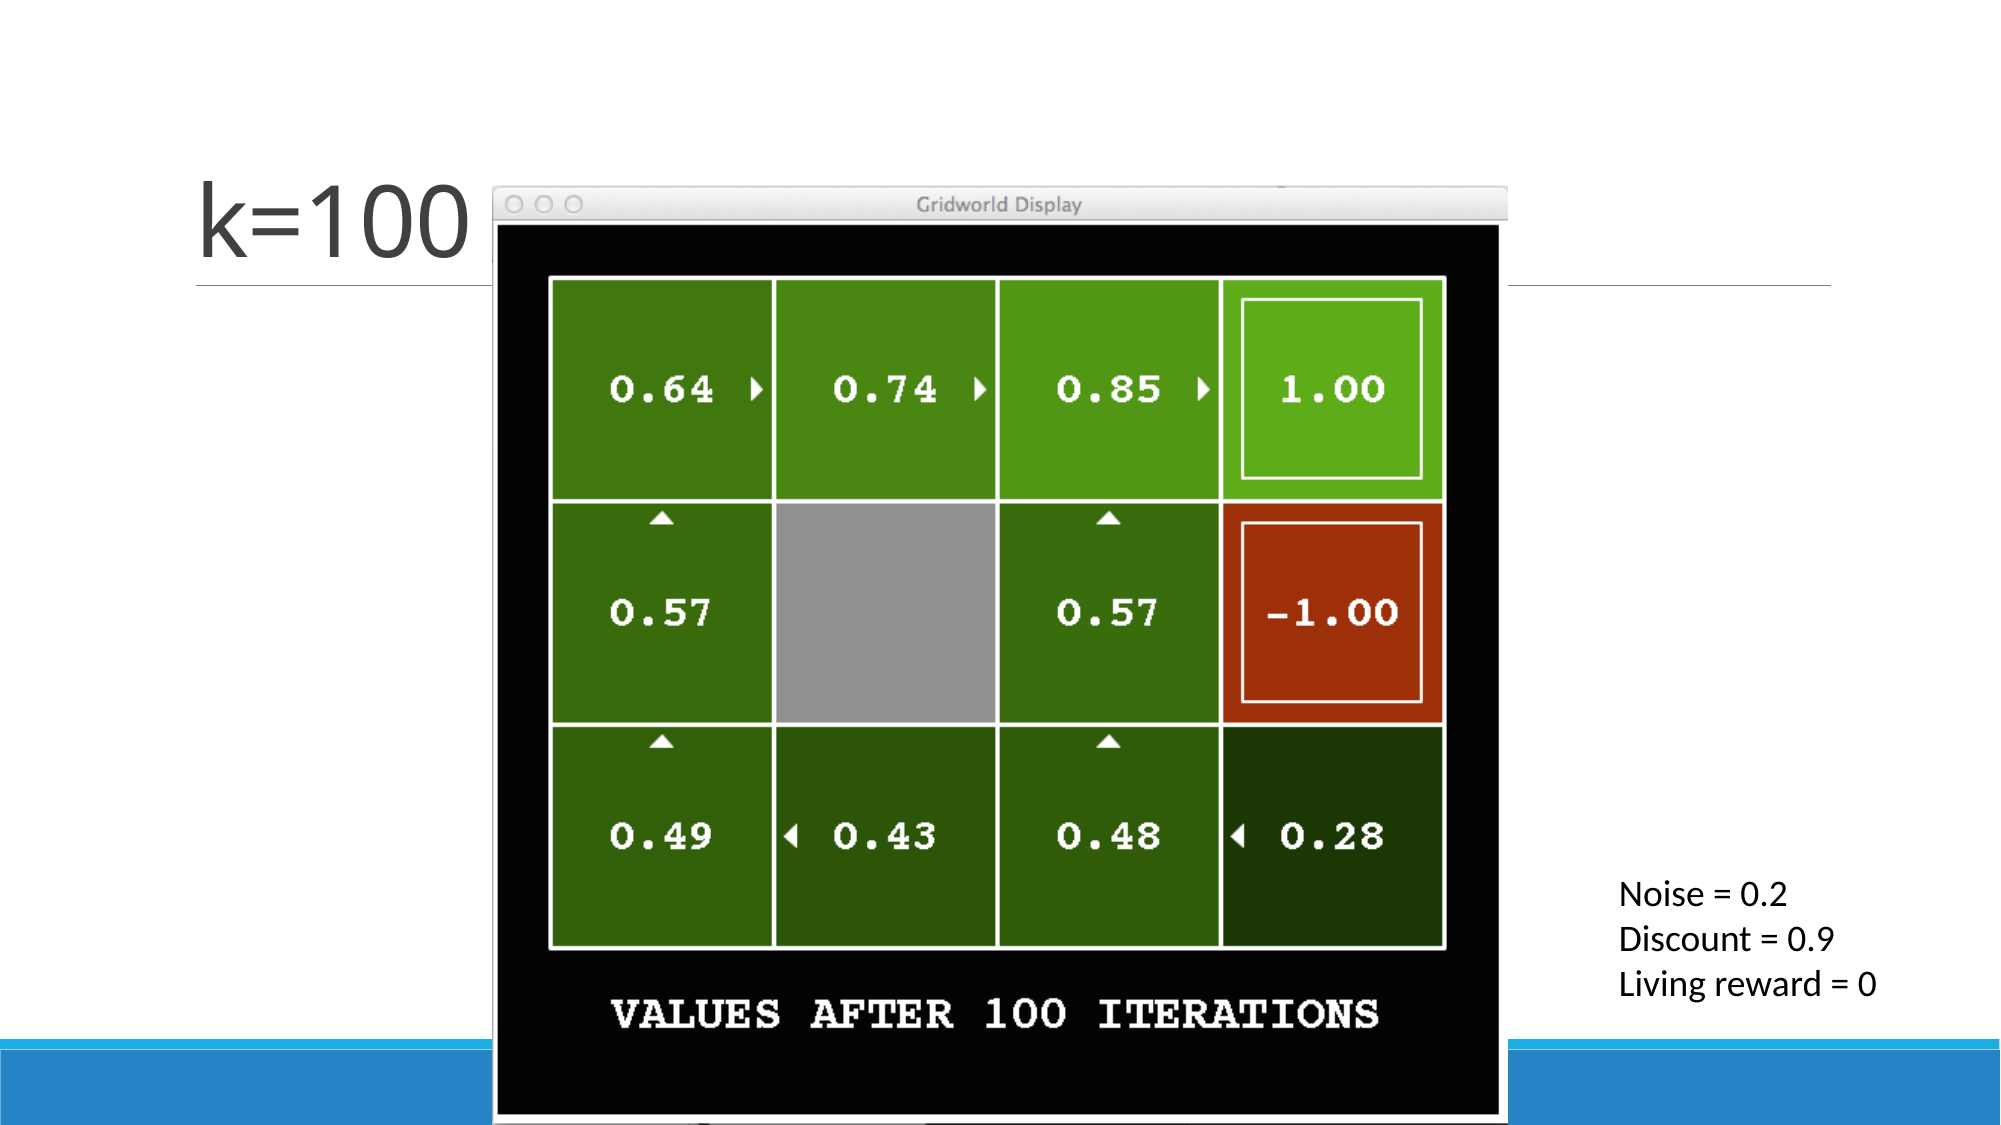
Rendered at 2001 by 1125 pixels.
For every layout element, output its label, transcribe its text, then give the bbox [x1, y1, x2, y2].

picture [491, 184, 1509, 1125]
text_box Noise = 0.2 Discount = 0.9 Living reward = 0 [1604, 862, 1980, 1012]
title k=100 [180, 47, 1830, 285]
